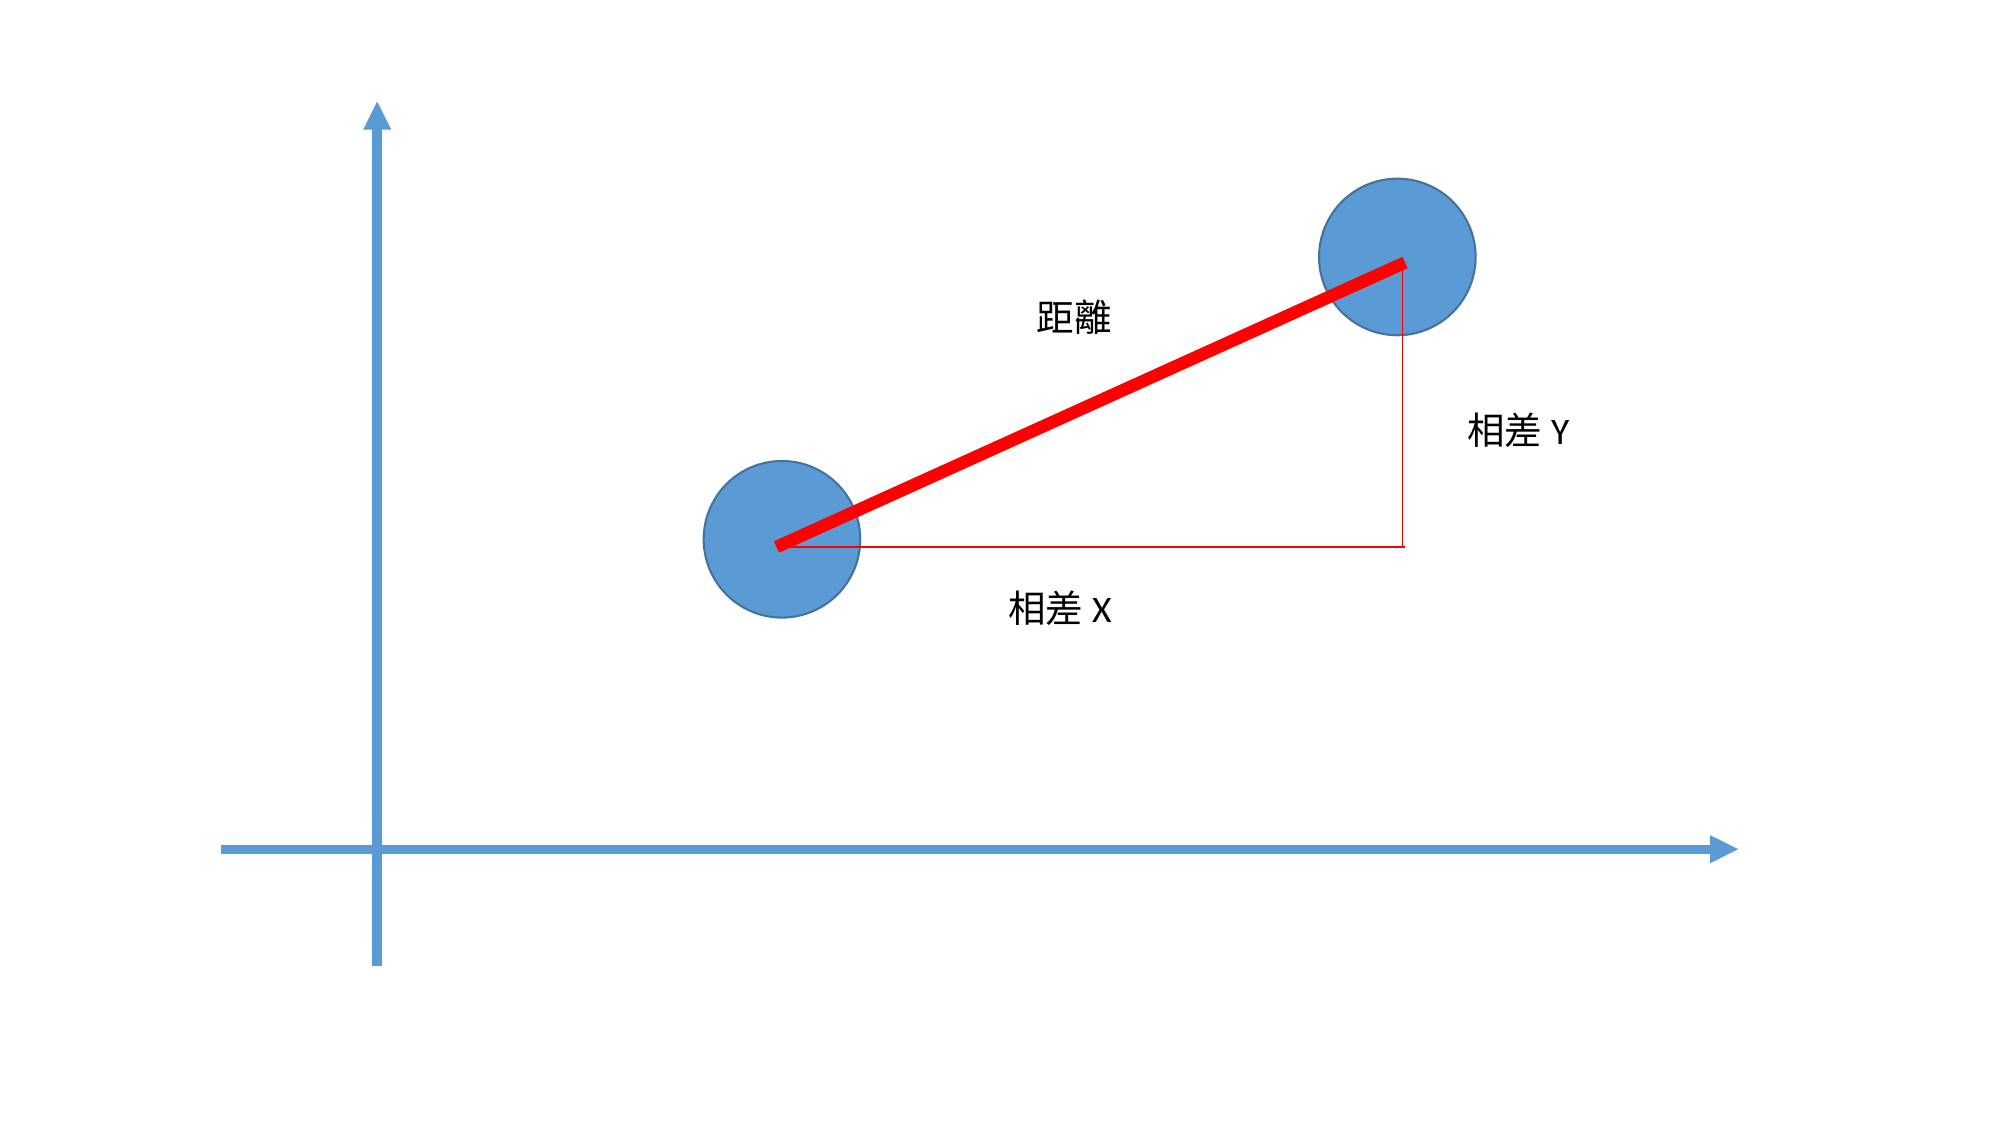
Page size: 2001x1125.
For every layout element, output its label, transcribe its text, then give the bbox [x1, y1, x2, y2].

text_box 相差Y [1452, 399, 1584, 459]
text_box [702, 460, 861, 619]
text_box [776, 262, 1406, 548]
text_box 相差X [993, 577, 1127, 638]
text_box [1318, 177, 1477, 336]
